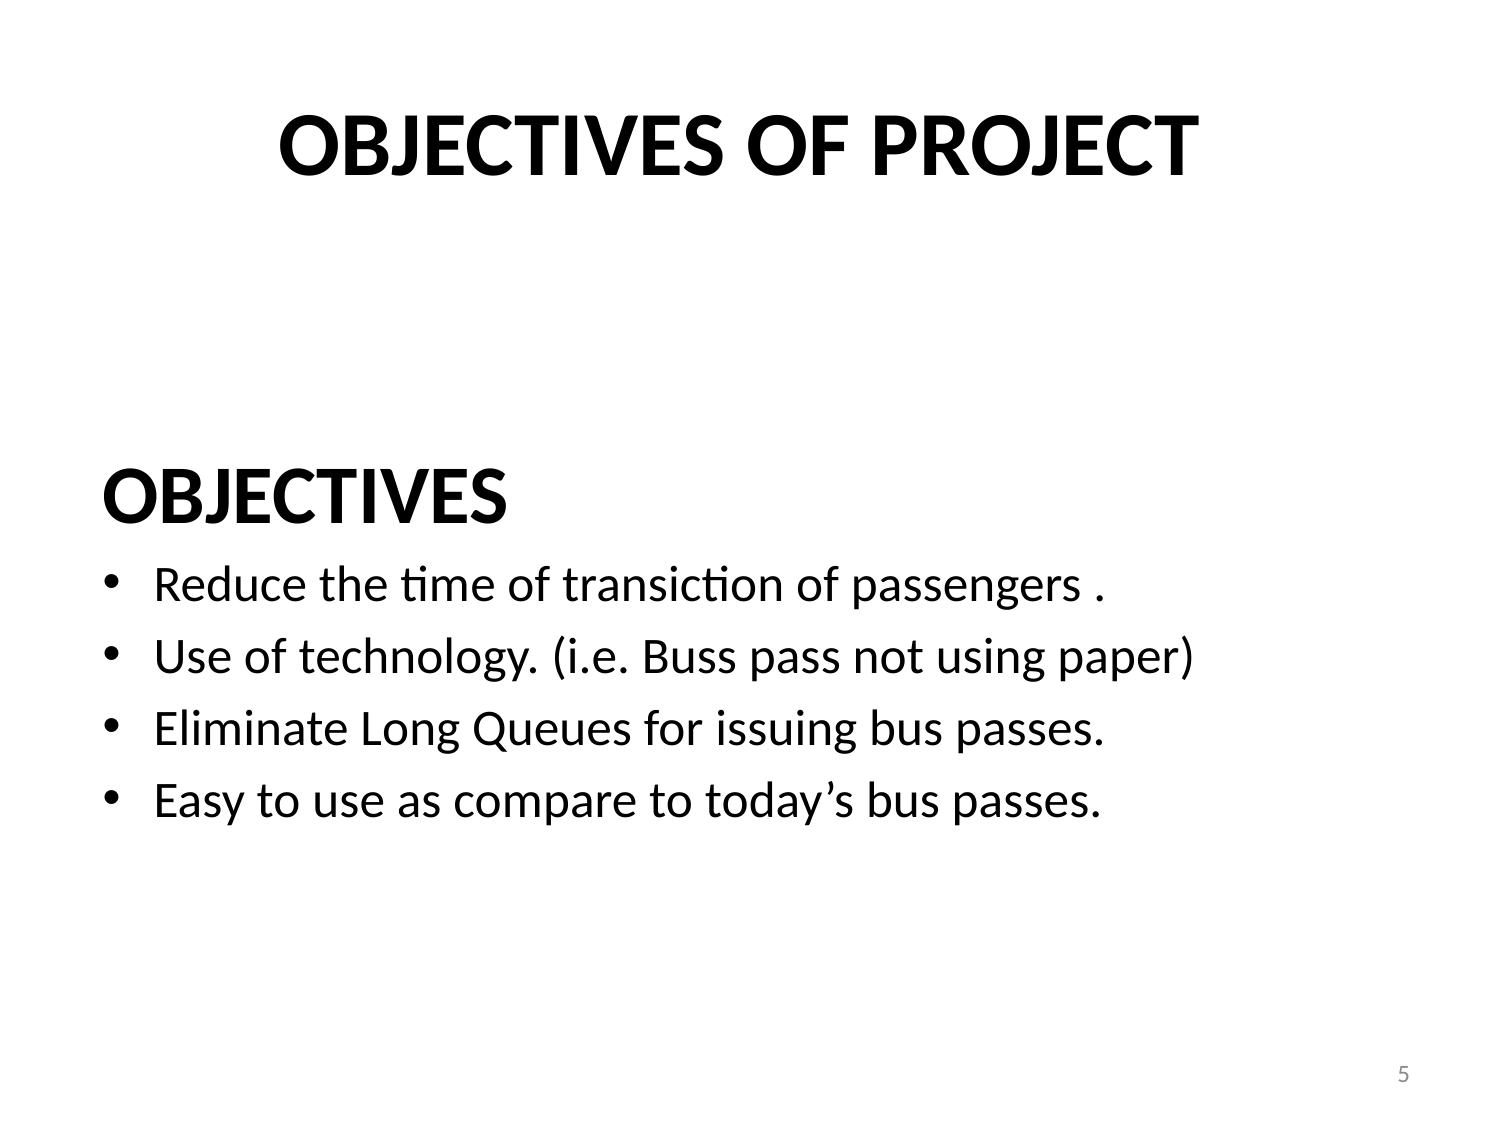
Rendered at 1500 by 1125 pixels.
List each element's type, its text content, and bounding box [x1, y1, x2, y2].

list Objectives Reduce the time of transiction of passengers . Use of technology. (i.e. Buss pass not using paper) Eliminate Long Queues for issuing bus passes. Easy to use as compare to today’s bus passes. [87, 412, 1438, 838]
slide_number 5 [1074, 1042, 1425, 1103]
title objectives of Project [75, 45, 1425, 233]
